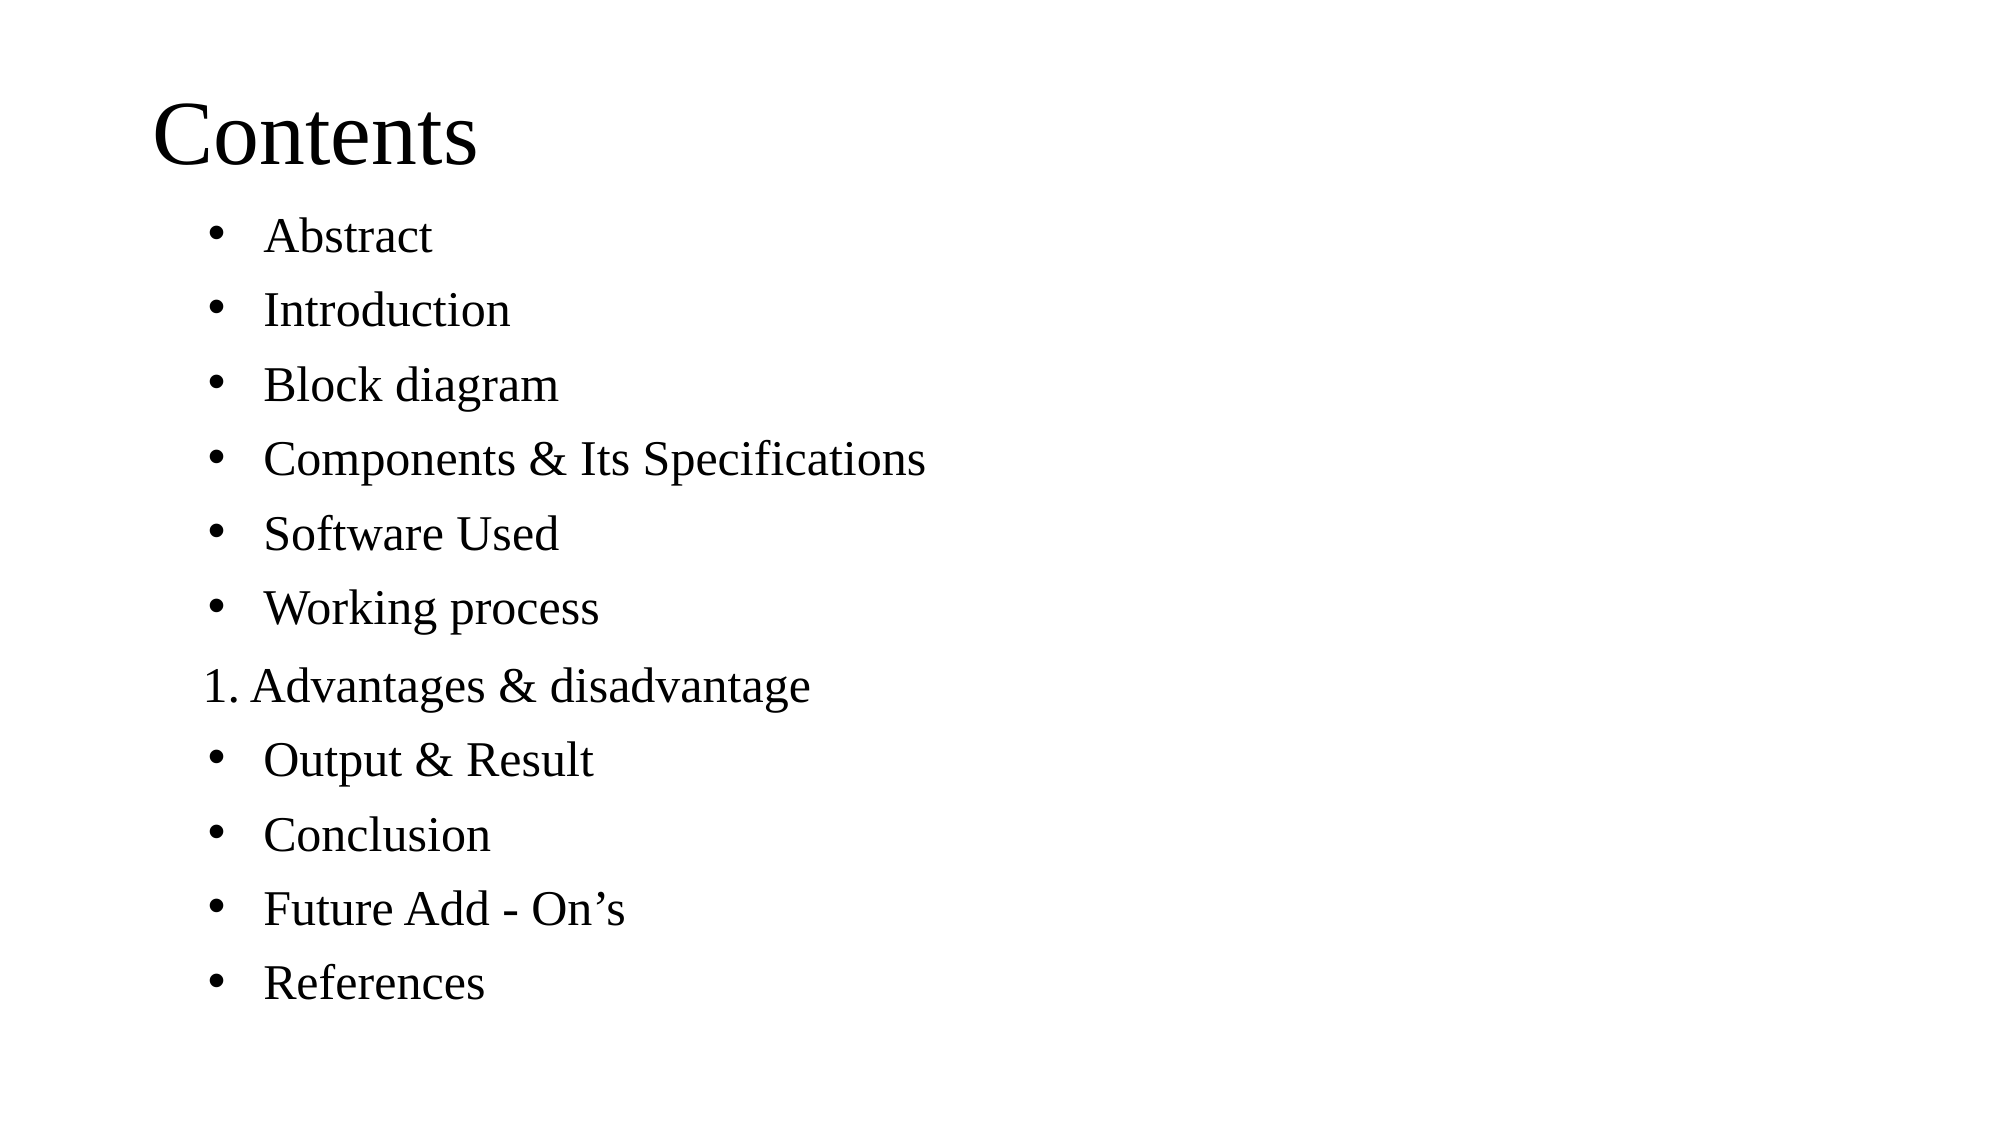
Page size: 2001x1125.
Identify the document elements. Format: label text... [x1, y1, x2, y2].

title Contents [137, 59, 1863, 182]
list Abstract Introduction Block diagram Components & Its Specifications Software Used Working process 1. Advantages & disadvantage Output & Result Conclusion Future Add - On’s References [137, 182, 1863, 1039]
